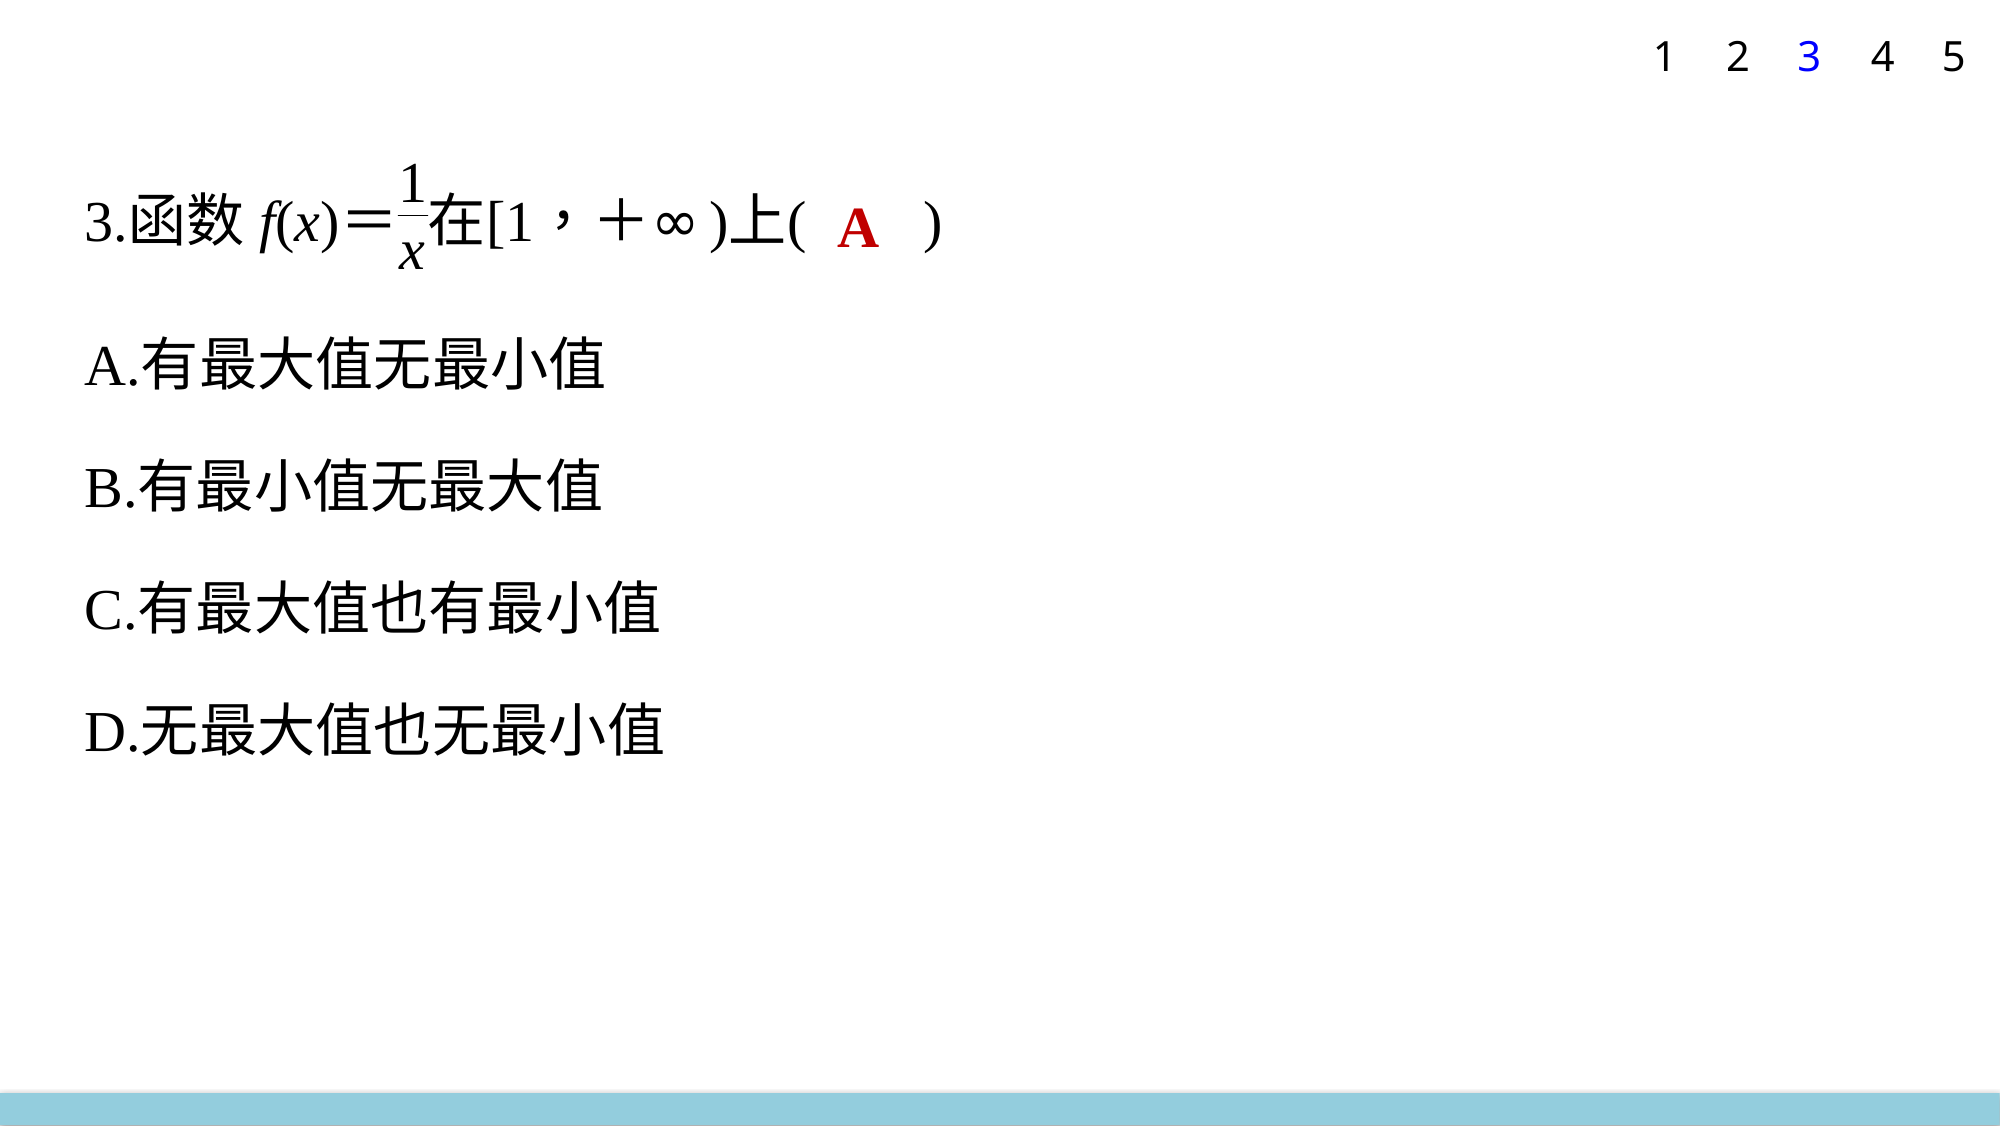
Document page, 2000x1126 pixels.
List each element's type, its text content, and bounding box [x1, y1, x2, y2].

text_box 4 [1853, 7, 1913, 102]
text_box 1 [1637, 7, 1697, 102]
text_box 5 [1924, 7, 1984, 102]
text_box [0, 1092, 2000, 1126]
text_box 3 [1779, 7, 1839, 102]
text_box 2 [1708, 7, 1768, 102]
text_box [84, 148, 1919, 817]
